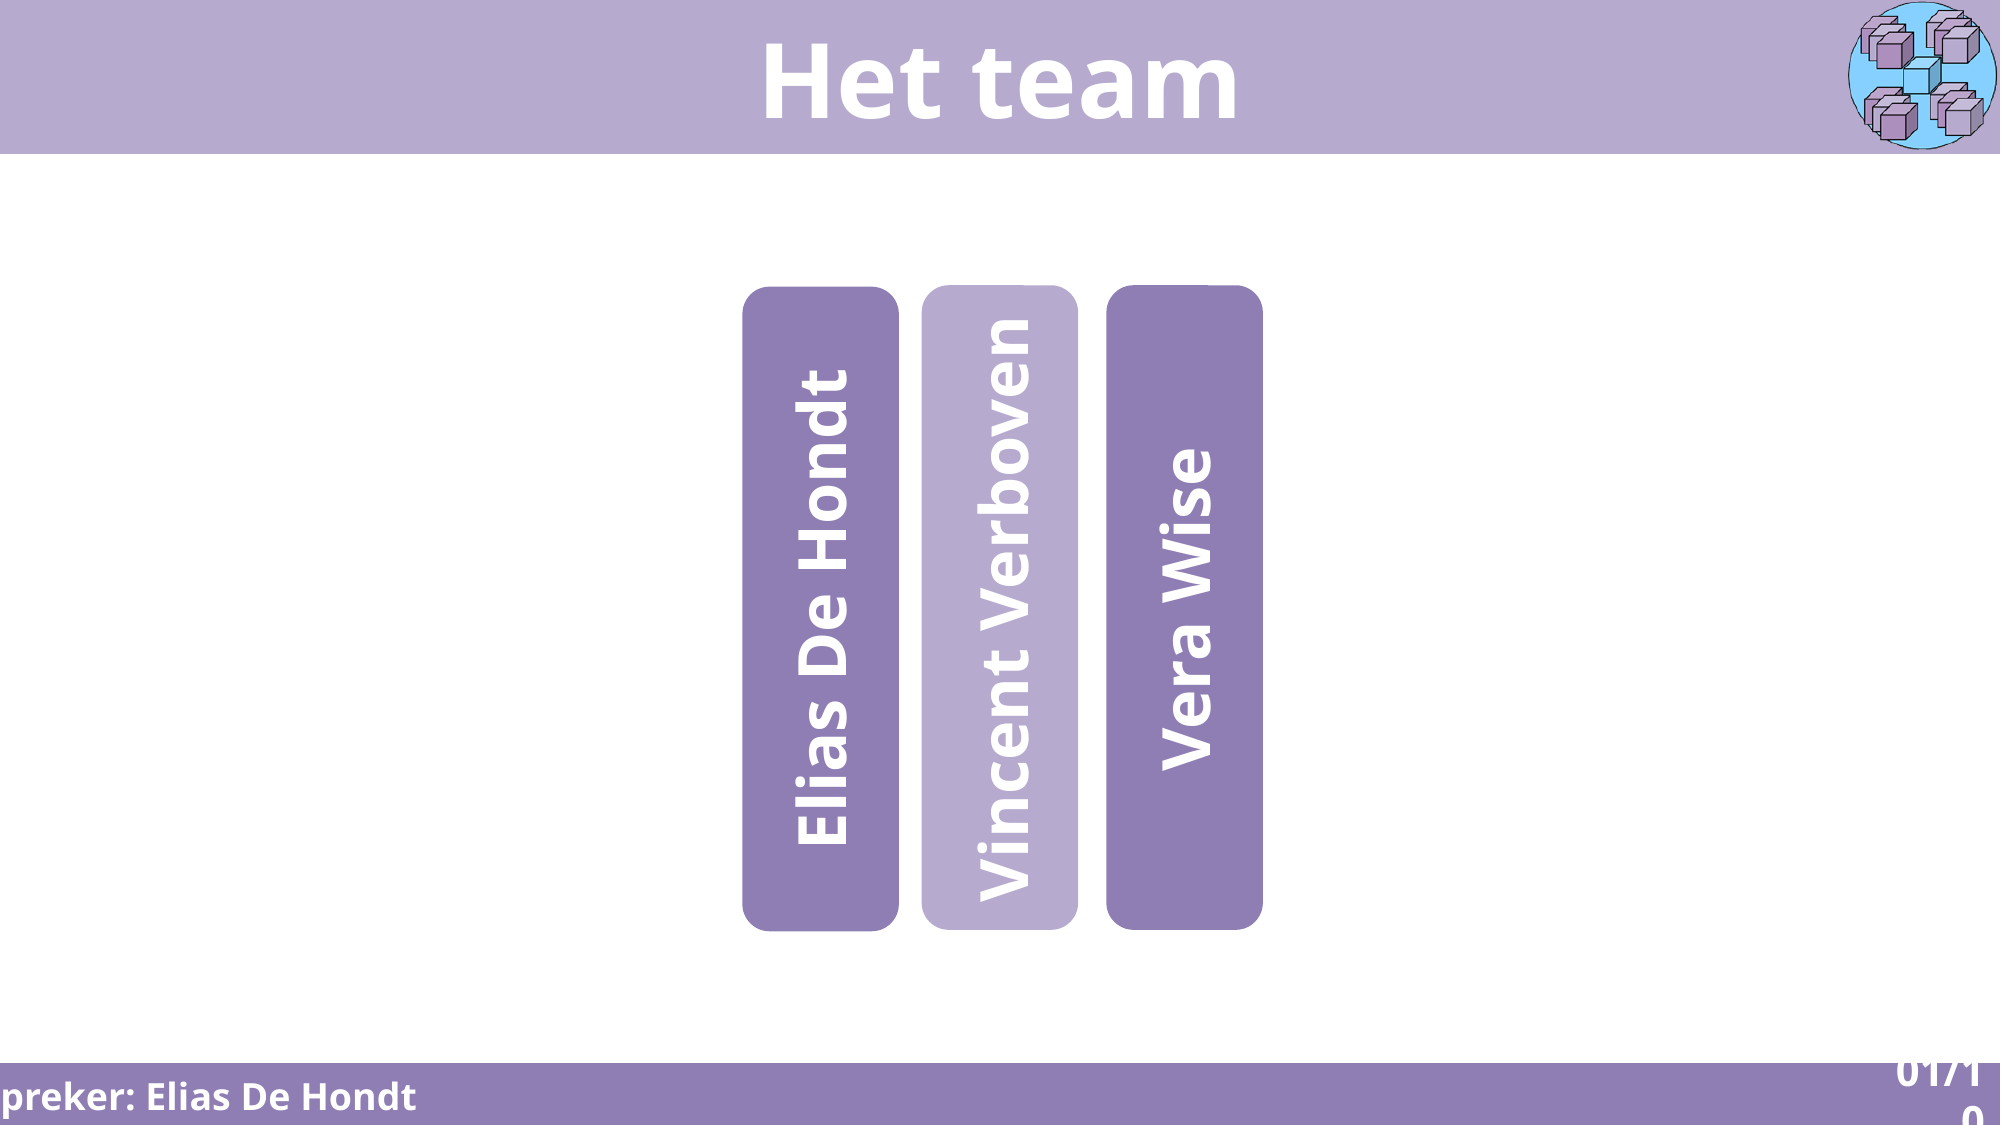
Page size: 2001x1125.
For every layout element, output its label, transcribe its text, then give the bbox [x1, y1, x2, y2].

text_box Het team [0, 0, 1837, 154]
text_box [742, 286, 899, 932]
picture [1837, 0, 2000, 157]
text_box Elias De Hondt [772, 288, 868, 930]
slide_number 01/10 [1863, 1065, 2000, 1125]
text_box Vincent Verboven [954, 288, 1050, 930]
text_box Spreker: Elias De Hondt [0, 1065, 433, 1125]
text_box [1106, 285, 1263, 930]
text_box [0, 1063, 2000, 1125]
text_box Vera Wise [1136, 286, 1232, 932]
text_box [921, 285, 1079, 930]
